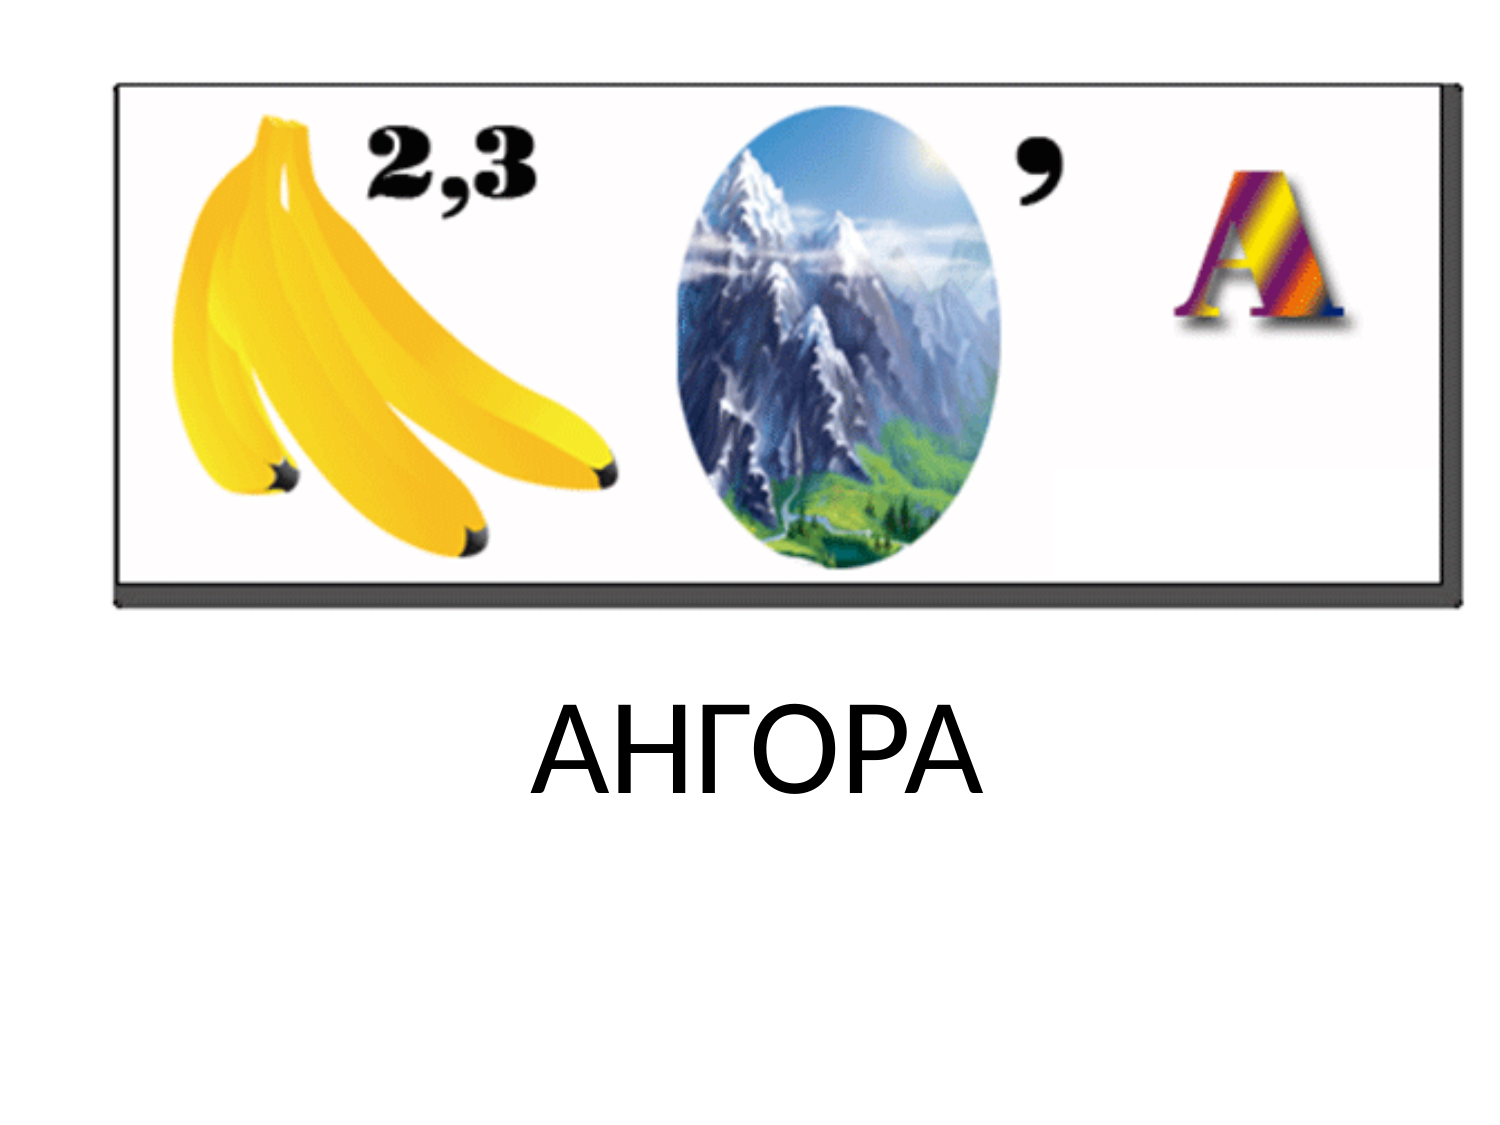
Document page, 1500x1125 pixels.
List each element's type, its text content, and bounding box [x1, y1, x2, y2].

title АНГОРА [82, 644, 1432, 832]
picture [105, 70, 1471, 622]
